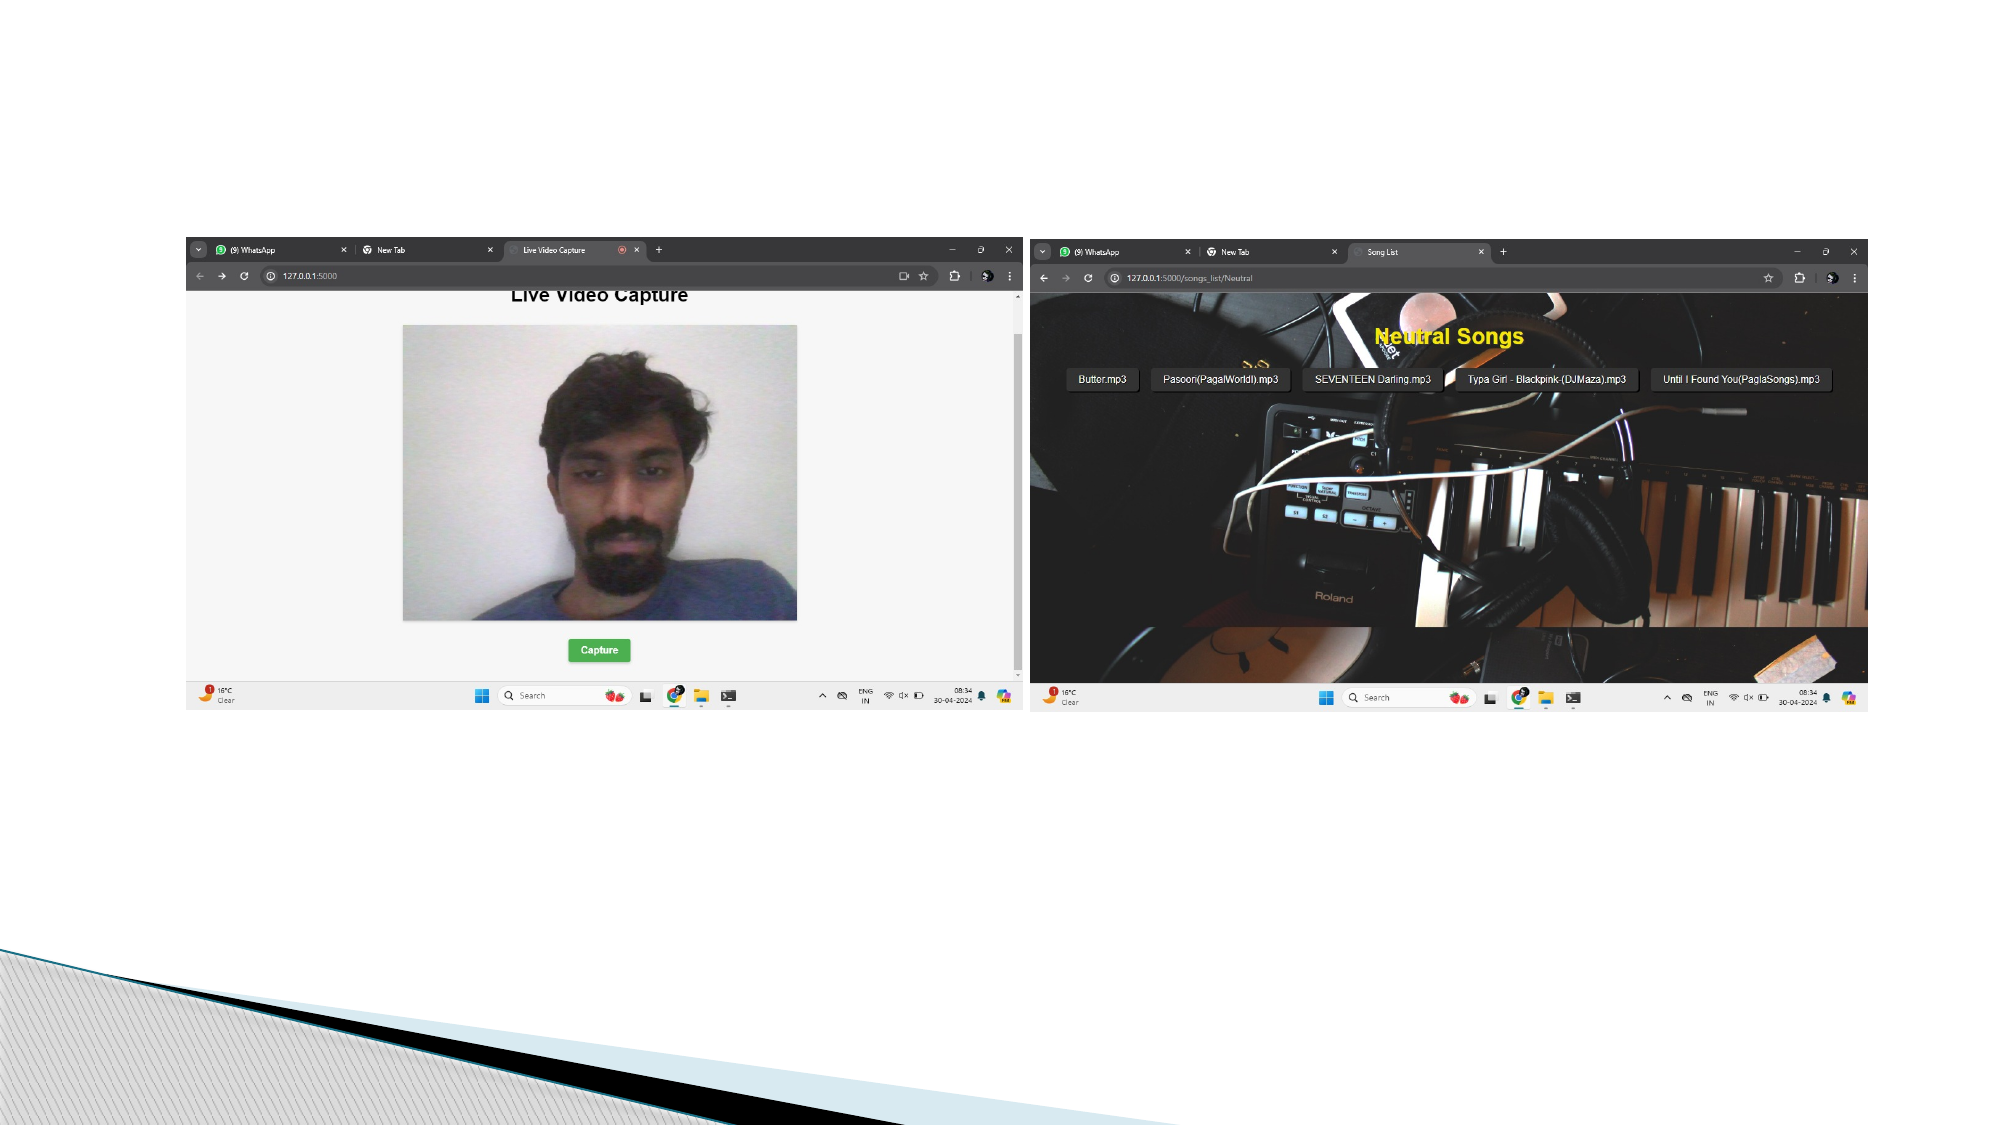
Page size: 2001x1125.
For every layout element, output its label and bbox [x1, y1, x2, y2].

picture [1030, 238, 1868, 712]
picture [186, 237, 1024, 711]
